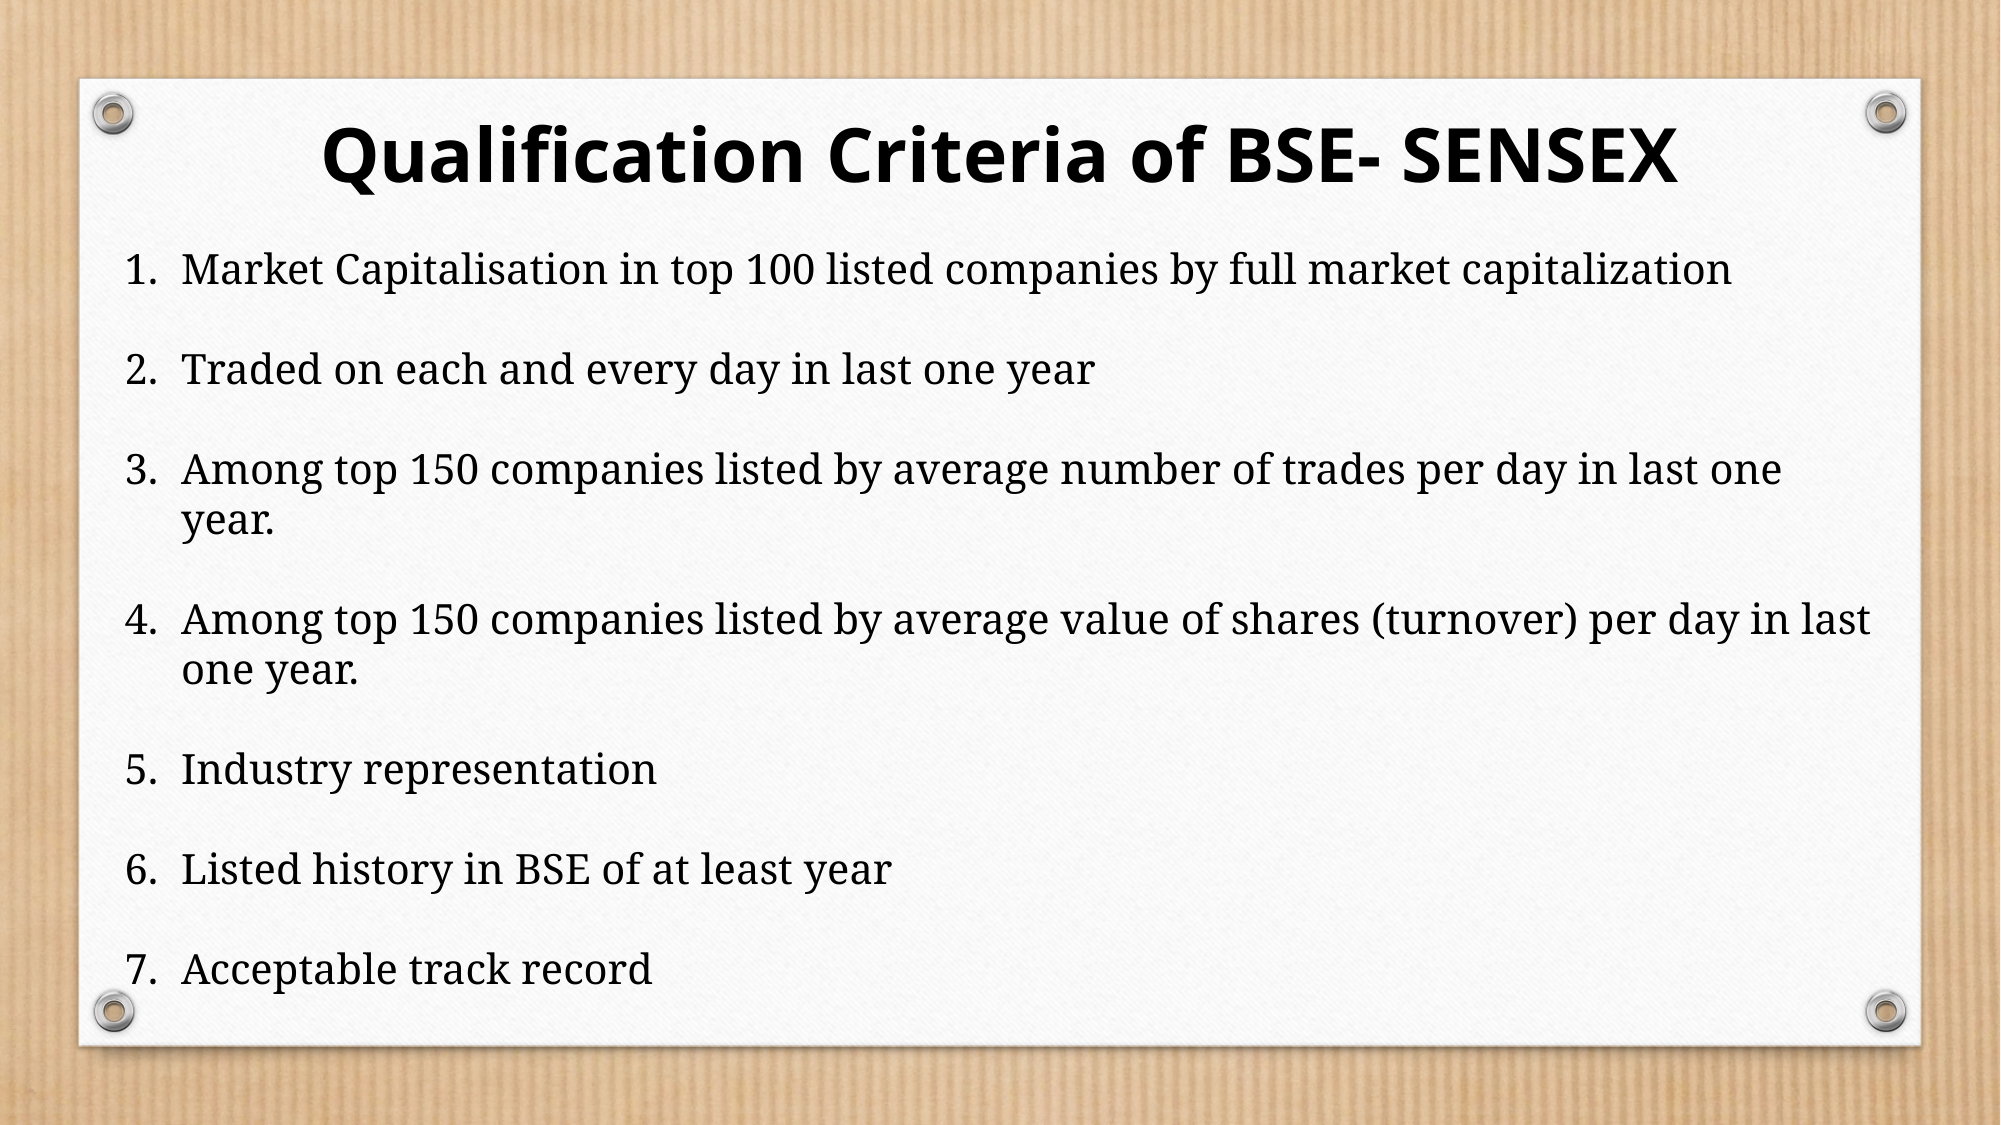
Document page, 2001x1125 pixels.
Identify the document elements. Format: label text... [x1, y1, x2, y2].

picture [0, 0, 2001, 1125]
text_box Qualification Criteria of BSE- SENSEX Market Capitalisation in top 100 listed companies by full market capitalization Traded on each and every day in last one year Among top 150 companies listed by average number of trades per day in last one year. Among top 150 companies listed by average value of shares (turnover) per day in last one year. Industry representation Listed history in BSE of at least year Acceptable track record [109, 100, 1891, 1046]
